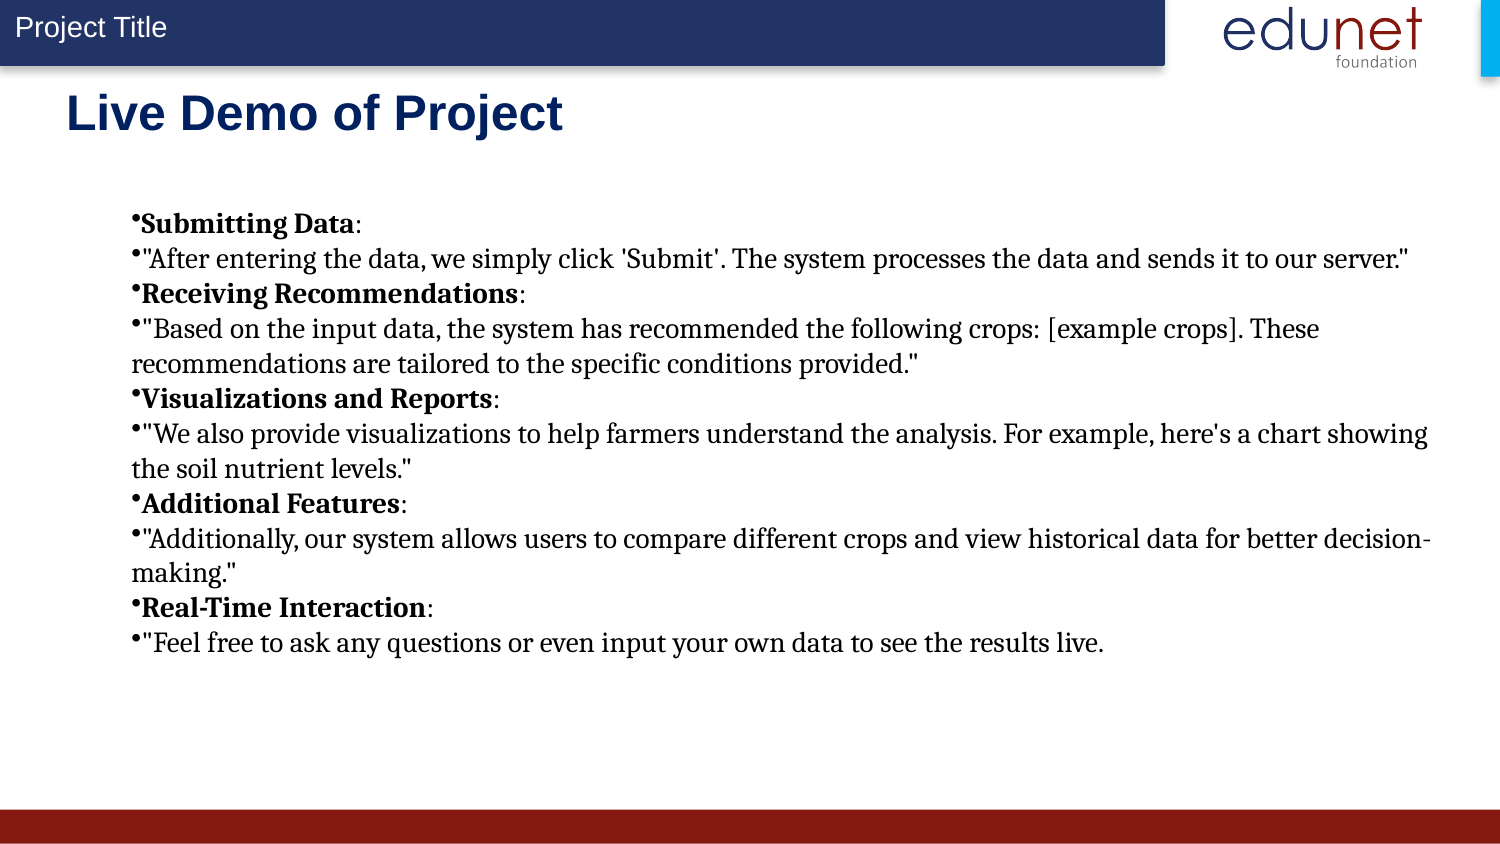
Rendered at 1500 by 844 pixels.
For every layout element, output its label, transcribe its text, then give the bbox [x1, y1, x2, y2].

picture [1219, 4, 1424, 72]
title Live Demo of Project [51, 72, 1449, 229]
text_box Submitting Data: "After entering the data, we simply click 'Submit'. The system processes the data and sends it to our server." Receiving Recommendations: "Based on the input data, the system has recommended the following crops: [example crops]. These recommendations are tailored to the specific conditions provided." Visualizations and Reports: "We also provide visualizations to help farmers understand the analysis. For example, here's a chart showing the soil nutrient levels." Additional Features: "Additionally, our system allows users to compare different crops and view historical data for better decision-making." Real-Time Interaction: "Feel free to ask any questions or even input your own data to see the results live. [116, 196, 1449, 667]
